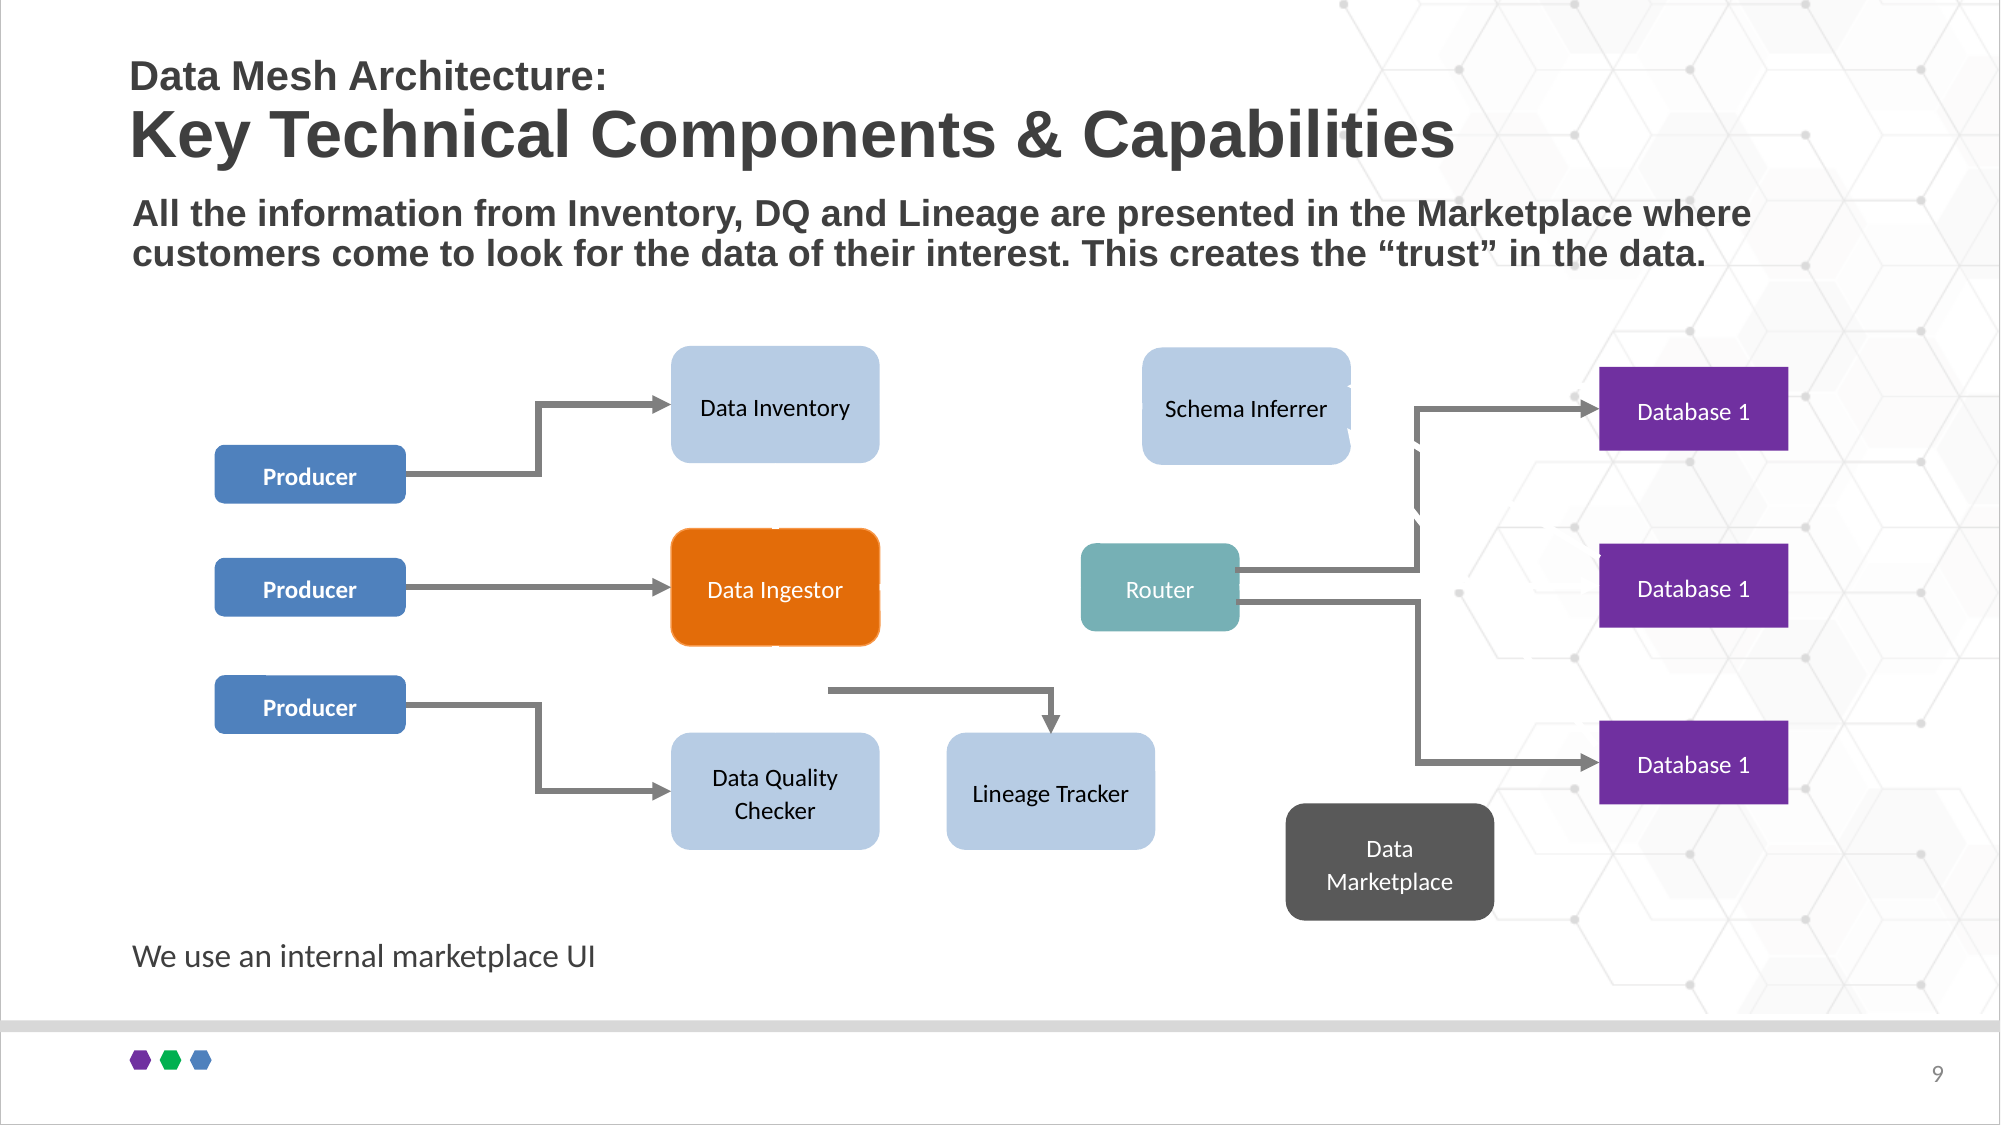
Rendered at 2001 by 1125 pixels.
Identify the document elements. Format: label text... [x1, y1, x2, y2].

text_box We use an internal marketplace UI [117, 909, 700, 1003]
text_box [214, 345, 1789, 921]
slide_number ‹#› [1509, 1042, 1960, 1103]
text_box All the information from Inventory, DQ and Lineage are presented in the Marketplace where customers come to look for the data of their interest. This creates the “trust” in the data. [117, 187, 1824, 281]
title Data Mesh Architecture: Key Technical Components & Capabilities [114, 47, 1840, 178]
